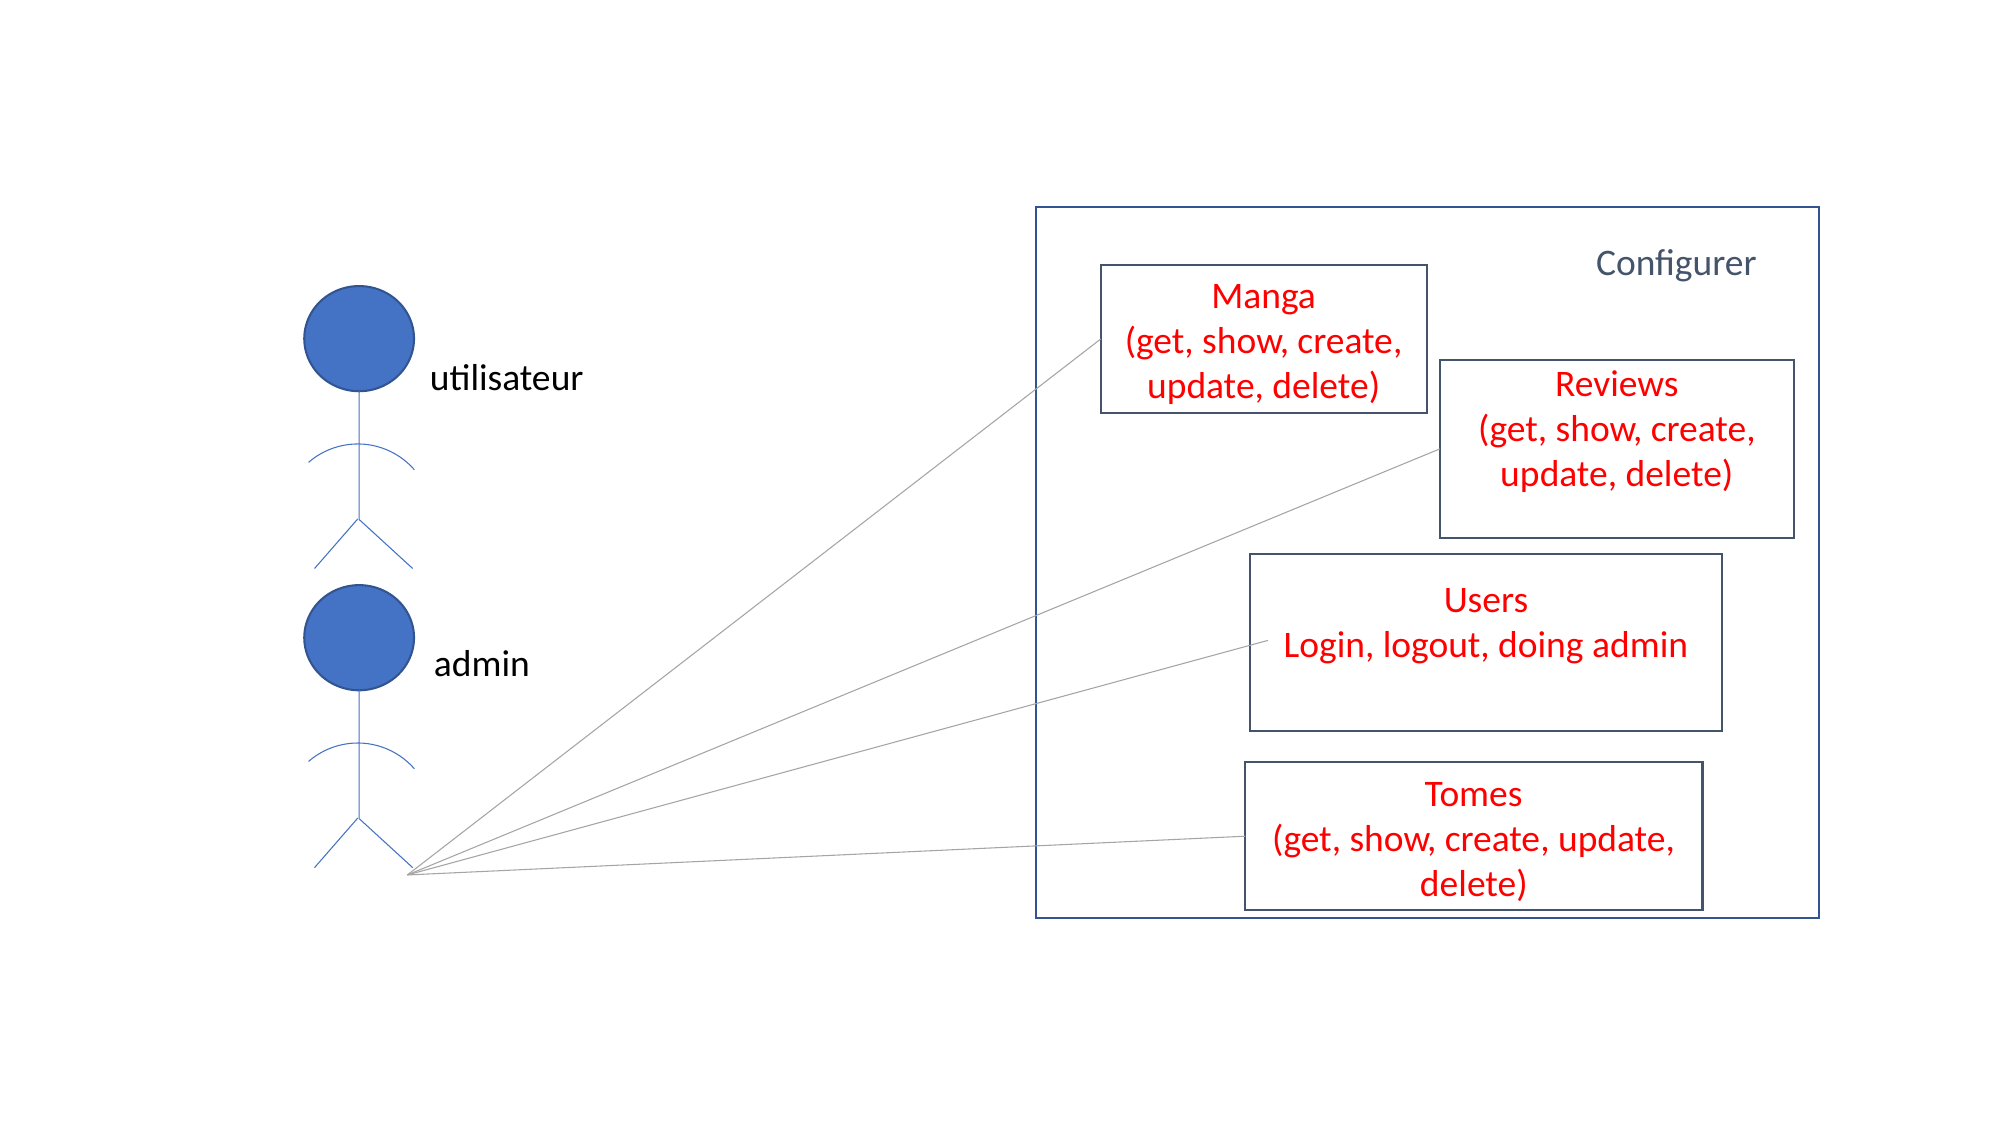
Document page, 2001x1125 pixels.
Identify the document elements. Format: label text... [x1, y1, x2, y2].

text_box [414, 339, 1101, 448]
text_box Manga (get, show, create, update, delete) [1100, 264, 1428, 414]
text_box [414, 448, 1440, 769]
text_box [308, 742, 359, 818]
text_box [303, 584, 414, 692]
text_box [308, 443, 359, 519]
text_box [303, 285, 416, 393]
text_box Users Login, logout, doing admin [1440, 553, 1723, 732]
text_box [360, 443, 414, 518]
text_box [359, 818, 413, 868]
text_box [359, 519, 413, 569]
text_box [314, 518, 358, 569]
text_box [314, 817, 358, 868]
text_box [414, 769, 1246, 837]
text_box Tomes (get, show, create, update, delete) [1244, 761, 1704, 911]
text_box Reviews (get, show, create, update, delete) [1439, 359, 1795, 539]
text_box [1035, 206, 1820, 919]
text_box Configurer [1581, 230, 1794, 290]
text_box [360, 742, 414, 817]
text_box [414, 640, 1268, 769]
